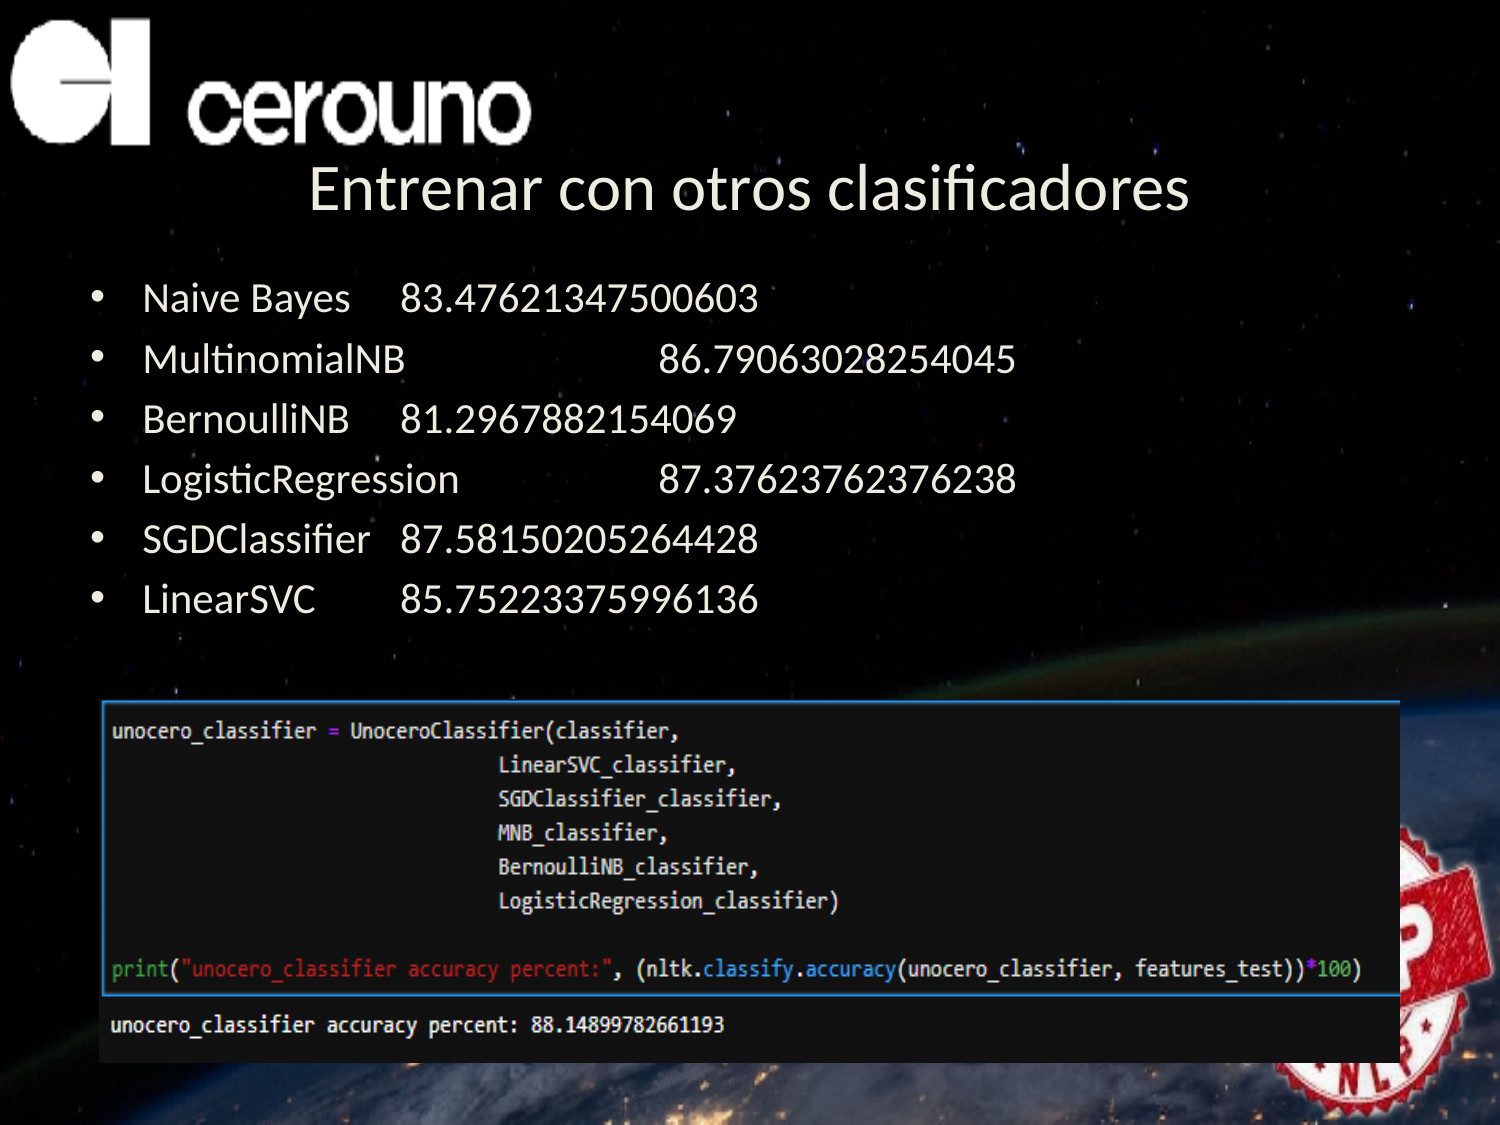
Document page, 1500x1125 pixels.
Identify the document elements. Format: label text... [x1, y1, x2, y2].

list Naive Bayes 83.47621347500603 MultinomialNB 86.79063028254045 BernoulliNB 81.2967882154069 LogisticRegression 87.37623762376238 SGDClassifier 87.58150205264428 LinearSVC 85.75223375996136 [75, 262, 1425, 638]
picture [0, 0, 1500, 1125]
title Entrenar con otros clasificadores [75, 127, 1425, 241]
